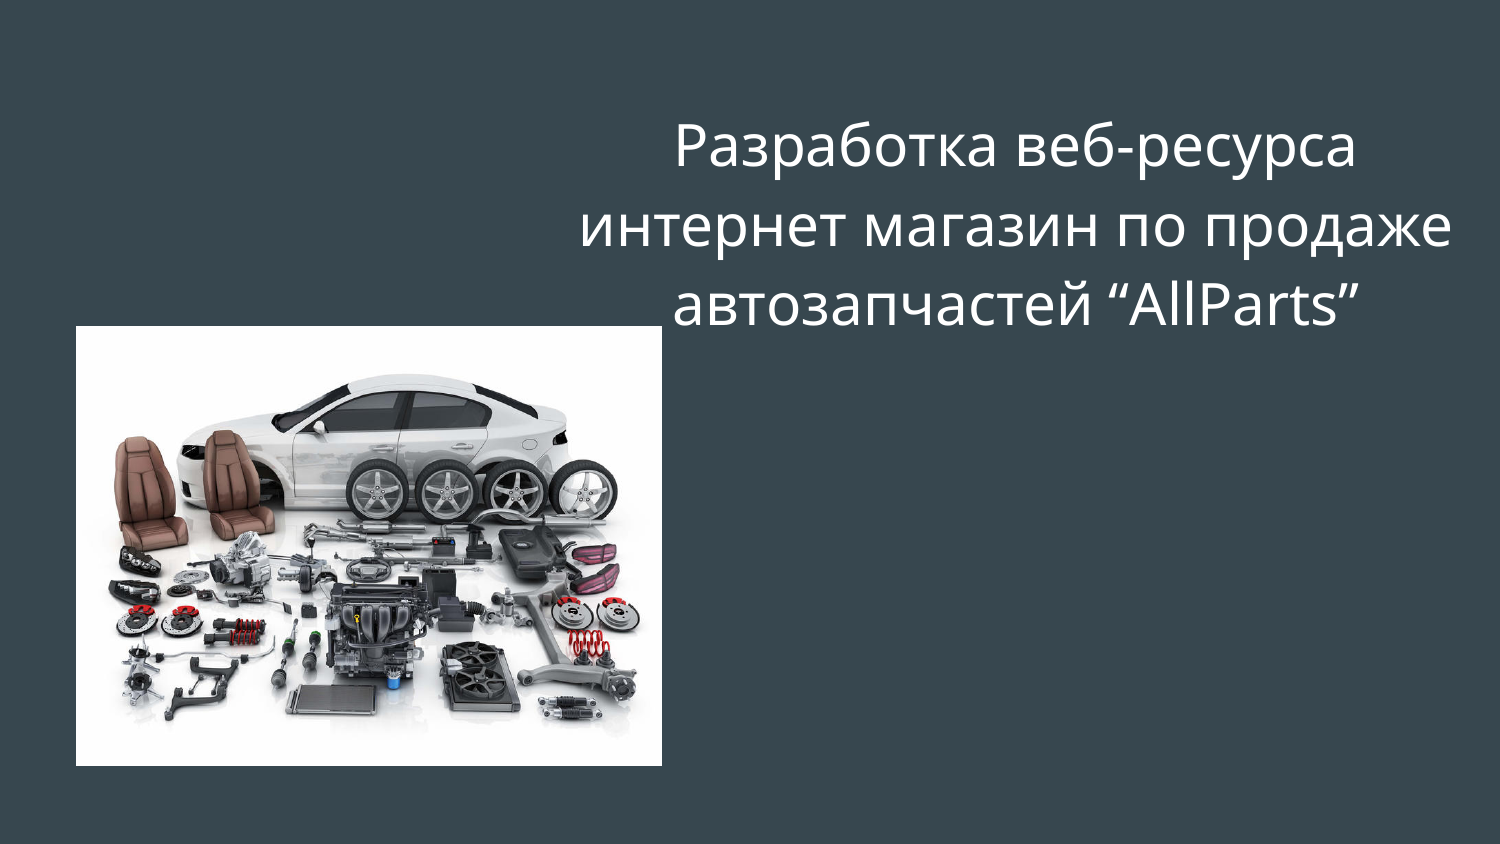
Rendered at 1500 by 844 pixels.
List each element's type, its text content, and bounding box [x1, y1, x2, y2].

title Разработка веб-ресурса интернет магазин по продаже автозапчастей “AllParts” [559, 53, 1474, 394]
picture [76, 326, 662, 766]
